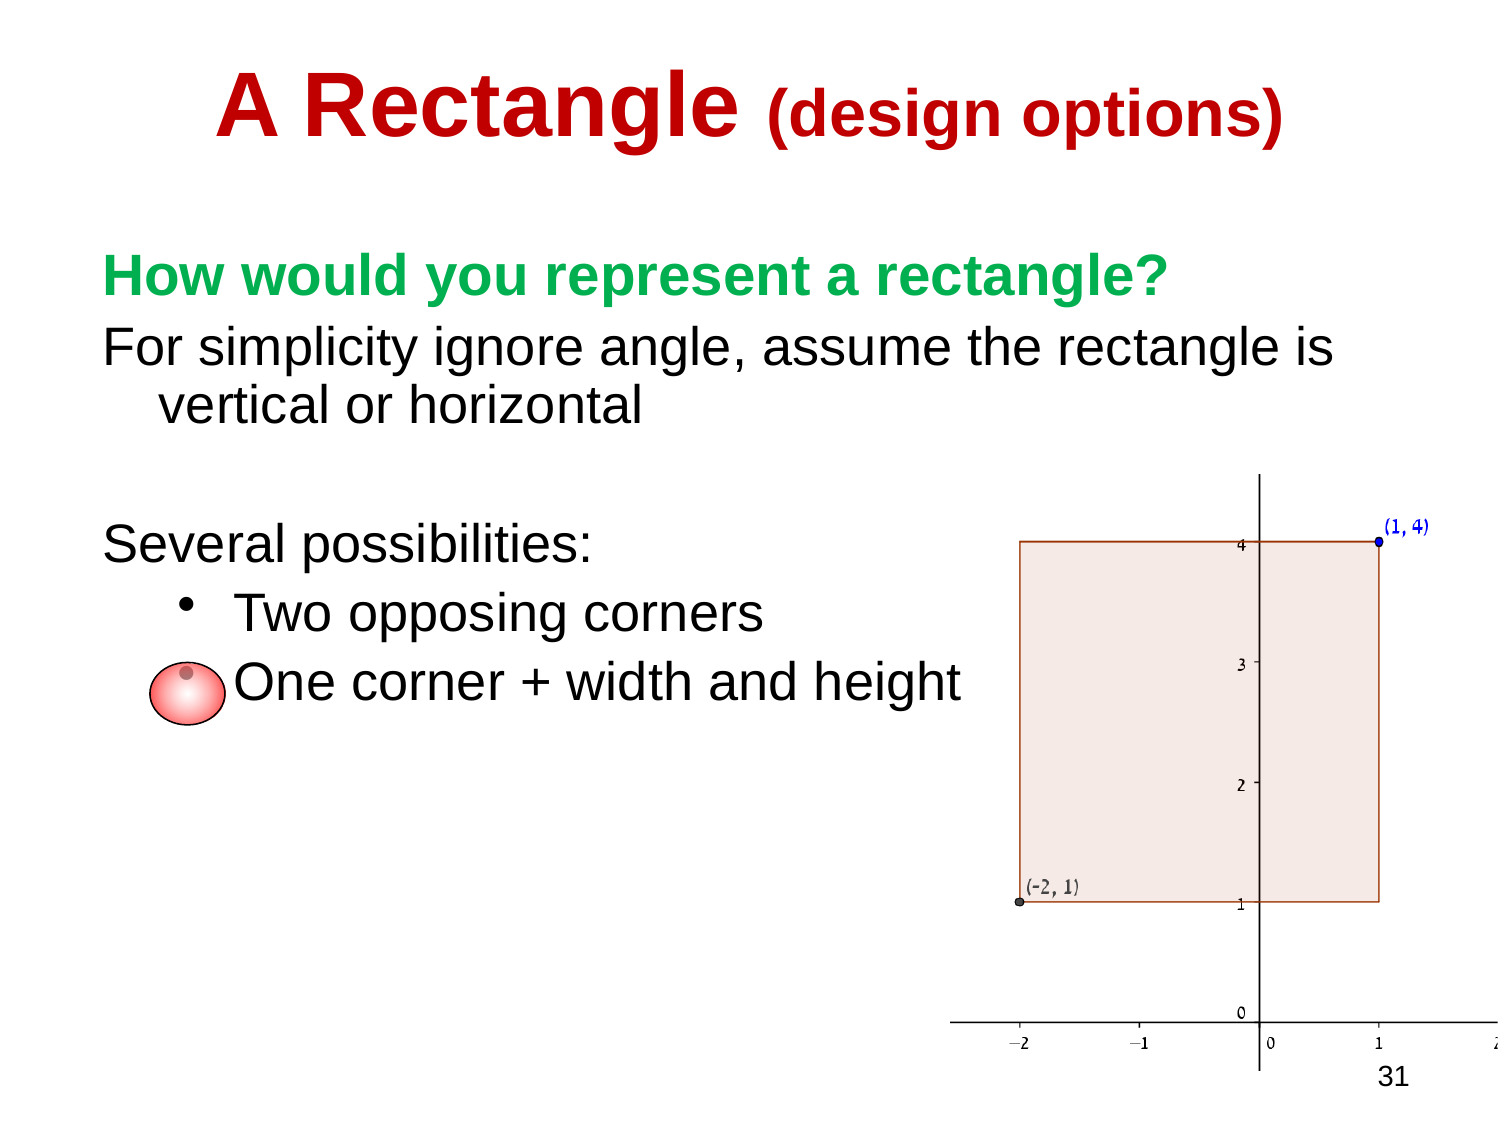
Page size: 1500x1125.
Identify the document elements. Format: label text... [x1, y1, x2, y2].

text_box [149, 662, 225, 725]
slide_number 31 [1074, 1080, 1426, 1088]
picture [949, 474, 1498, 1071]
text_box How would you represent a rectangle? For simplicity ignore angle, assume the rectangle is vertical or horizontal Several possibilities: Two opposing corners One corner + width and height [87, 237, 1500, 763]
title A Rectangle (design options) [75, 37, 1425, 163]
